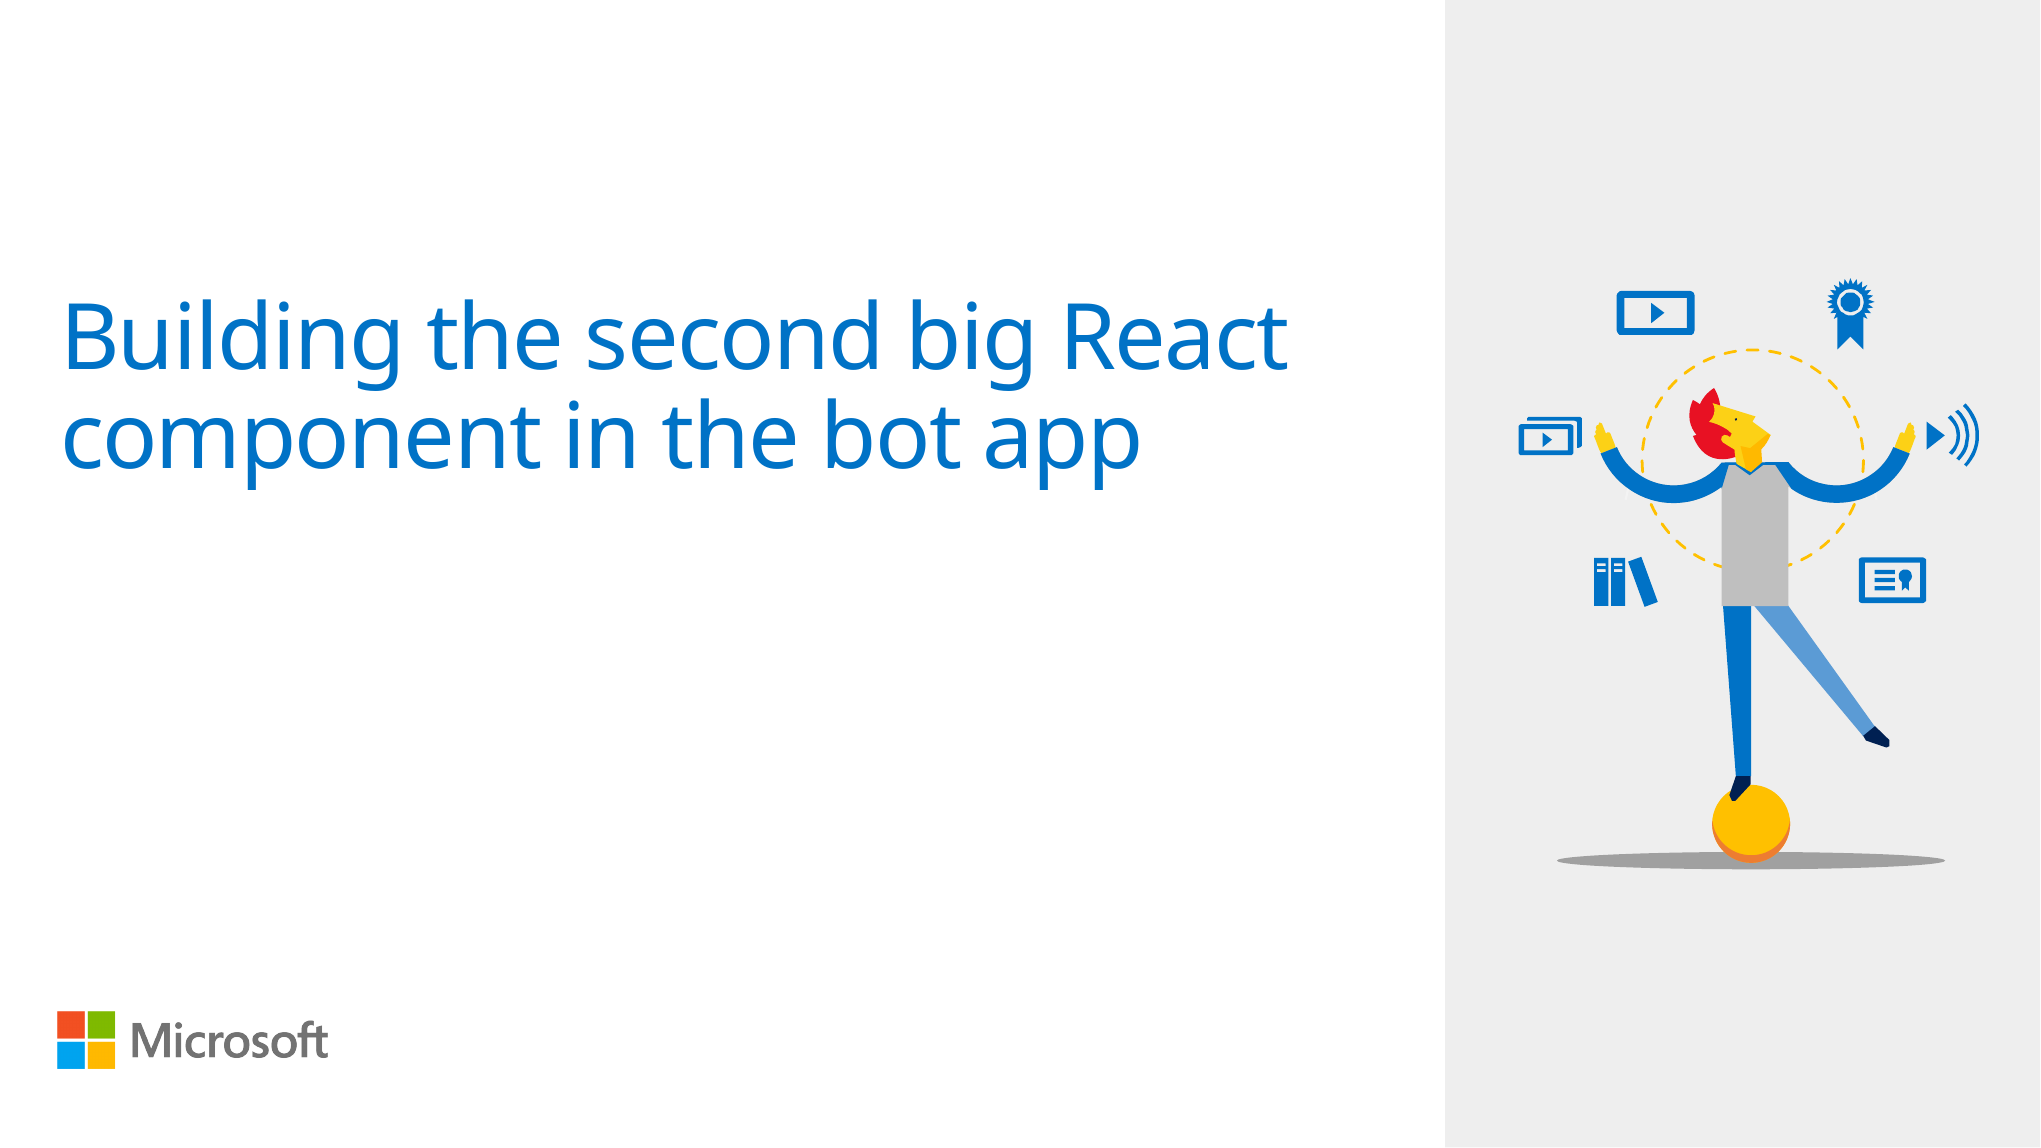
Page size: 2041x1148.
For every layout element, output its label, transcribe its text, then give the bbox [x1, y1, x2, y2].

picture [57, 1011, 328, 1069]
title Building the second big React component in the bot app [45, 275, 1429, 456]
